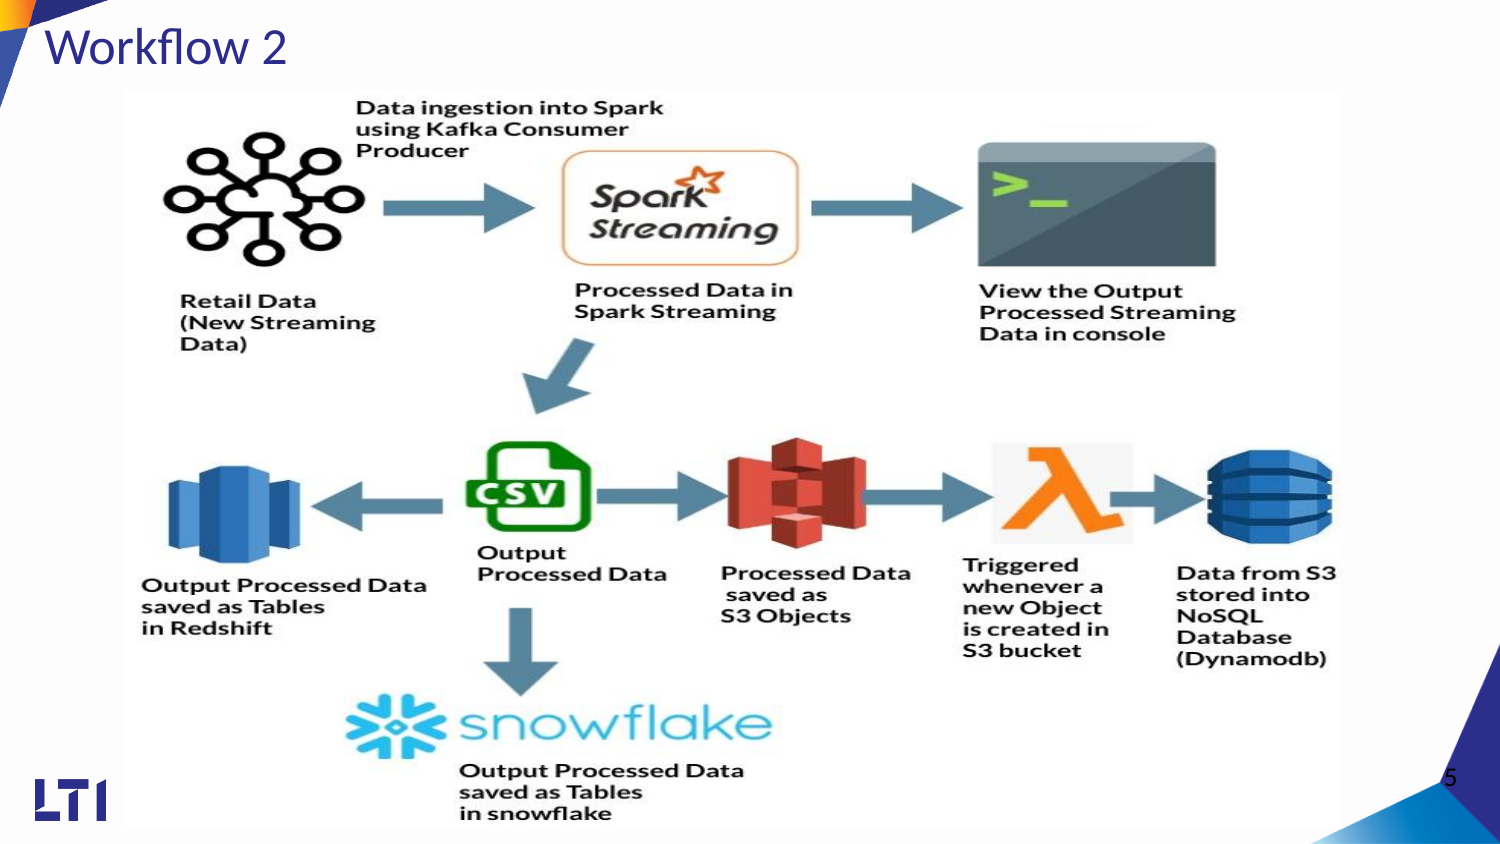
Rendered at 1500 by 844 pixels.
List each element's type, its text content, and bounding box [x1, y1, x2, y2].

title Workflow 2 [44, 12, 1361, 78]
slide_number 5 [1346, 744, 1473, 809]
picture [0, 0, 109, 110]
picture [35, 779, 106, 821]
picture [124, 90, 1500, 844]
